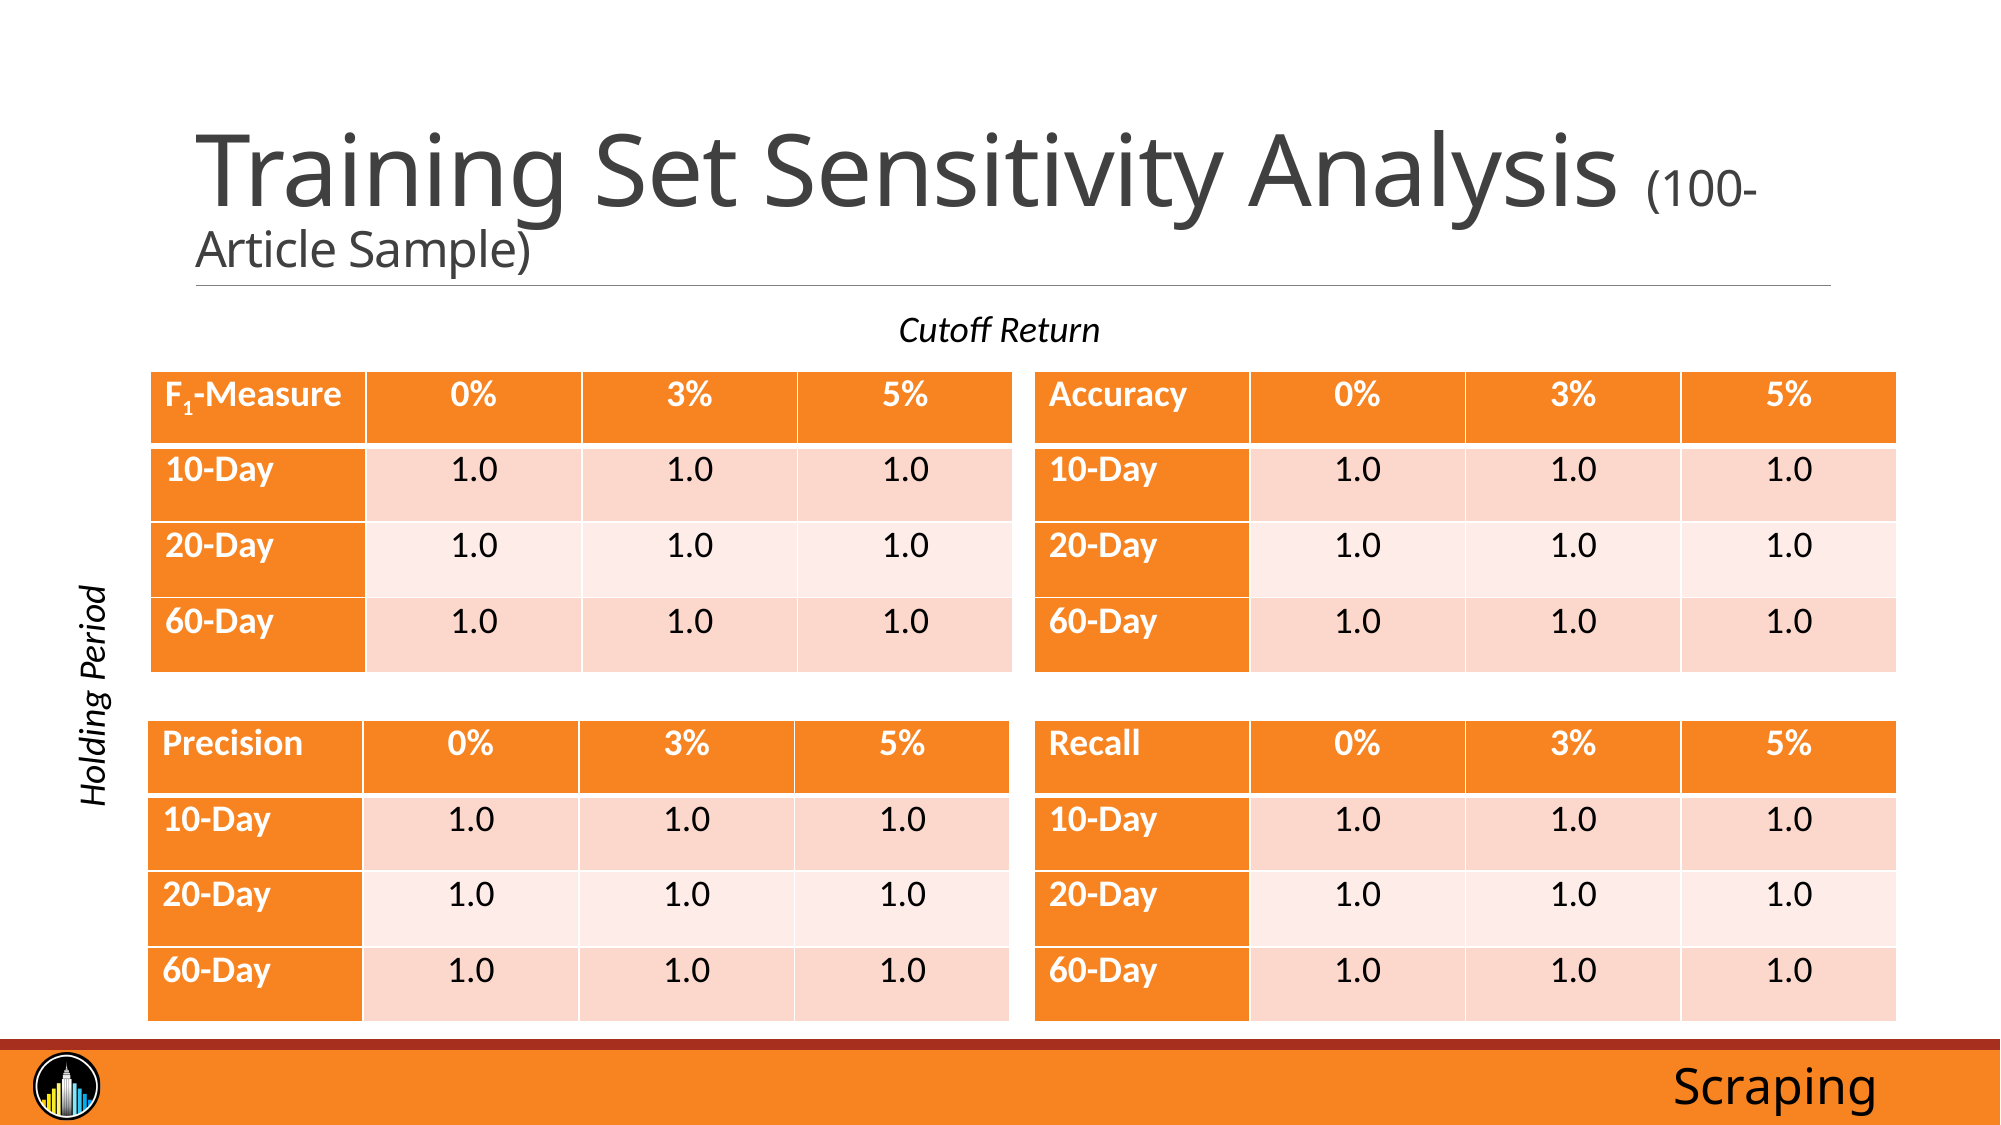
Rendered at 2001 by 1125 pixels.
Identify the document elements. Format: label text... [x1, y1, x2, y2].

table_cell 1.0 [583, 523, 797, 597]
table_header 5% [798, 372, 1012, 443]
table_cell 1.0 [364, 872, 578, 946]
table_cell 1.0 [1466, 523, 1680, 597]
table_cell 20-Day [1035, 872, 1249, 946]
table_header F1-Measure [151, 372, 365, 443]
table_cell 1.0 [1251, 449, 1465, 521]
table_cell 20-Day [148, 872, 362, 946]
title Training Set Sensitivity Analysis (100-Article Sample) [180, 47, 1830, 285]
table_cell 1.0 [798, 598, 1012, 672]
table_header 3% [1466, 372, 1680, 443]
table_header 5% [1682, 721, 1896, 793]
table_header 0% [1251, 372, 1465, 443]
table_cell 1.0 [367, 523, 581, 597]
table_cell 1.0 [1682, 598, 1896, 672]
table_cell 10-Day [151, 449, 365, 521]
table_cell 1.0 [580, 948, 794, 1021]
table_cell 1.0 [1466, 872, 1680, 946]
table_cell 1.0 [1682, 523, 1896, 597]
text_box Cutoff Return [267, 297, 1732, 358]
table_cell 1.0 [1466, 449, 1680, 521]
table_header 5% [1682, 372, 1896, 443]
table_cell 10-Day [1035, 798, 1249, 870]
table_cell 60-Day [1035, 948, 1249, 1021]
table_cell 1.0 [364, 798, 578, 870]
table_header 0% [367, 372, 581, 443]
table_cell 1.0 [1251, 598, 1465, 672]
table_header Precision [148, 721, 362, 793]
table_cell 60-Day [1035, 598, 1249, 672]
table_header 3% [1466, 721, 1680, 793]
table_cell 1.0 [795, 948, 1009, 1021]
table_cell 1.0 [1251, 948, 1465, 1021]
table_cell 60-Day [151, 598, 365, 672]
table_cell 1.0 [1682, 948, 1896, 1021]
table_cell 10-Day [1035, 449, 1249, 521]
picture [0, 1041, 134, 1125]
table_cell 20-Day [1035, 523, 1249, 597]
table_cell 1.0 [1682, 449, 1896, 521]
table_header 0% [364, 721, 578, 793]
table_cell 1.0 [798, 523, 1012, 597]
table_cell 1.0 [367, 598, 581, 672]
table_cell 1.0 [364, 948, 578, 1021]
table_cell 1.0 [367, 449, 581, 521]
table_cell 1.0 [795, 872, 1009, 946]
table_cell 1.0 [1466, 948, 1680, 1021]
table_cell 1.0 [1251, 523, 1465, 597]
table_cell 1.0 [580, 798, 794, 870]
table_header 0% [1251, 721, 1465, 793]
table_cell 1.0 [1466, 598, 1680, 672]
table_cell 1.0 [583, 449, 797, 521]
table_cell 1.0 [580, 872, 794, 946]
table_cell 1.0 [1682, 798, 1896, 870]
table_header Accuracy [1035, 372, 1249, 443]
table_cell 1.0 [798, 449, 1012, 521]
table_header 3% [583, 372, 797, 443]
table_header Recall [1035, 721, 1249, 793]
table_header 5% [795, 721, 1009, 793]
table_cell 1.0 [1251, 872, 1465, 946]
table_cell 1.0 [1251, 798, 1465, 870]
table_cell 1.0 [583, 598, 797, 672]
table_header 3% [580, 721, 794, 793]
table_cell 1.0 [1466, 798, 1680, 870]
text_box Holding Period [59, 370, 120, 1023]
table_cell 1.0 [795, 798, 1009, 870]
table_cell 1.0 [1682, 872, 1896, 946]
text_box Scraping Alpha⍺ [1658, 1047, 2000, 1125]
table_cell 10-Day [148, 798, 362, 870]
table_cell 60-Day [148, 948, 362, 1021]
table_cell 20-Day [151, 523, 365, 597]
